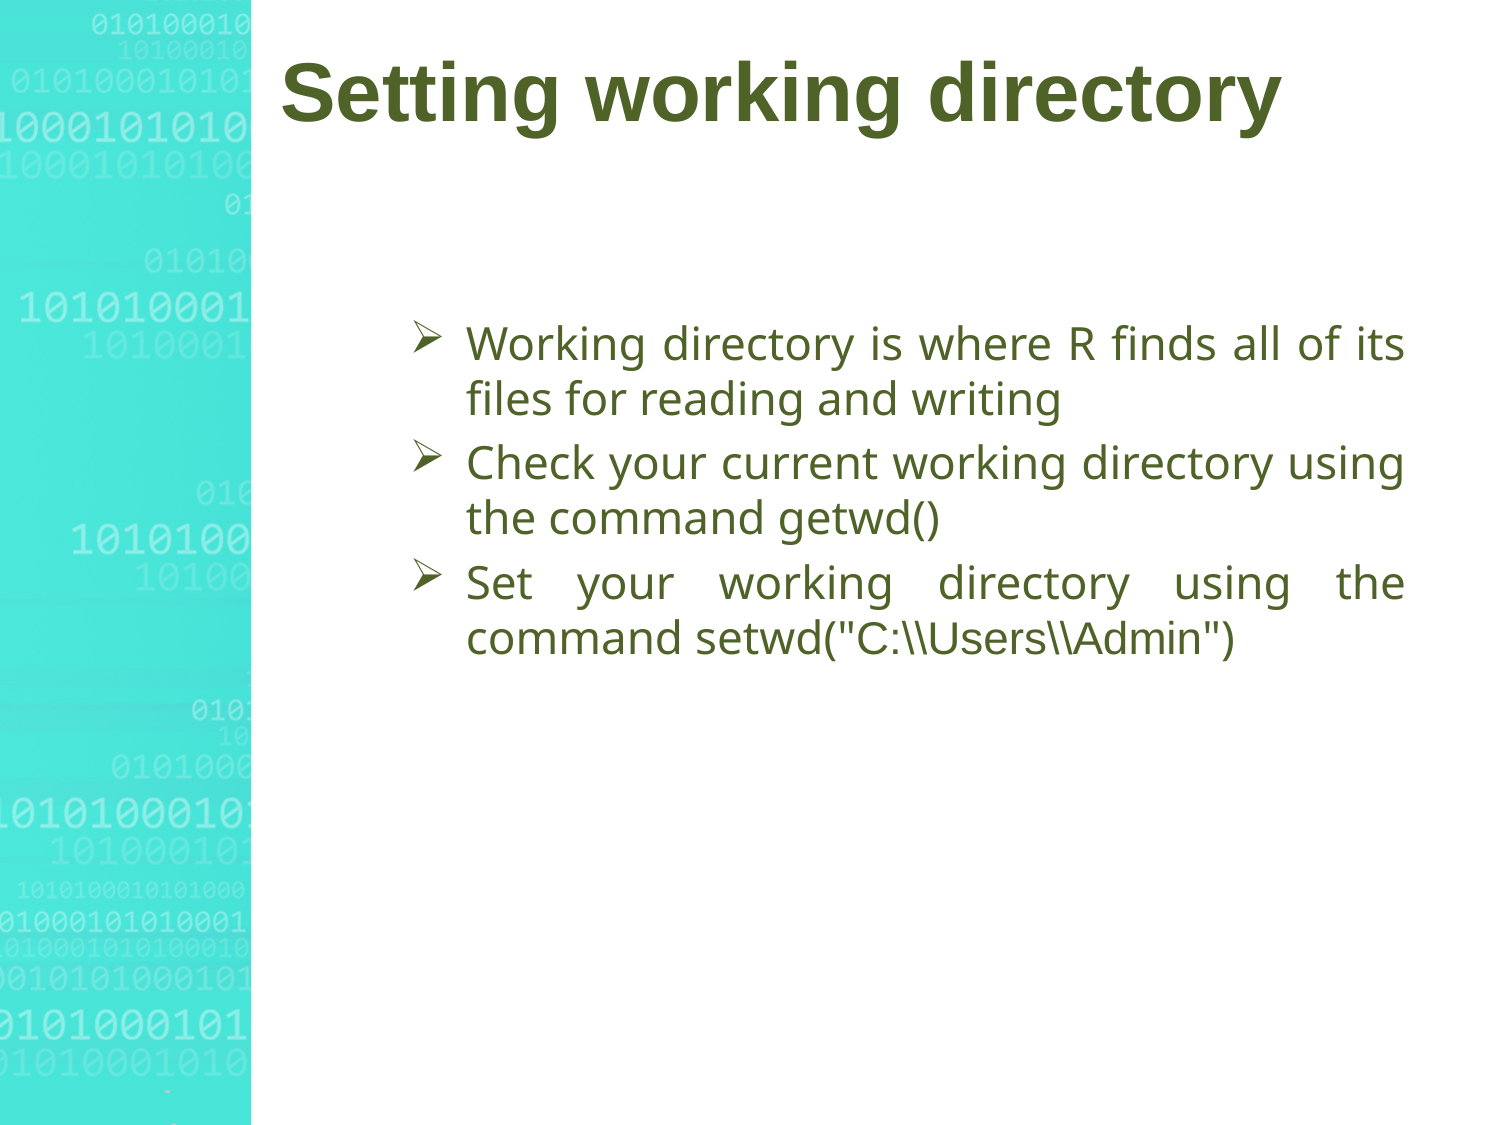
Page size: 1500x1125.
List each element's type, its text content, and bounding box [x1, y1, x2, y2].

picture [0, 0, 1500, 1125]
title Setting working directory [265, 0, 1500, 176]
list Working directory is where R finds all of its files for reading and writing Check your current working directory using the command getwd() Set your working directory using the command setwd("C:\\Users\\Admin") [344, 243, 1422, 965]
